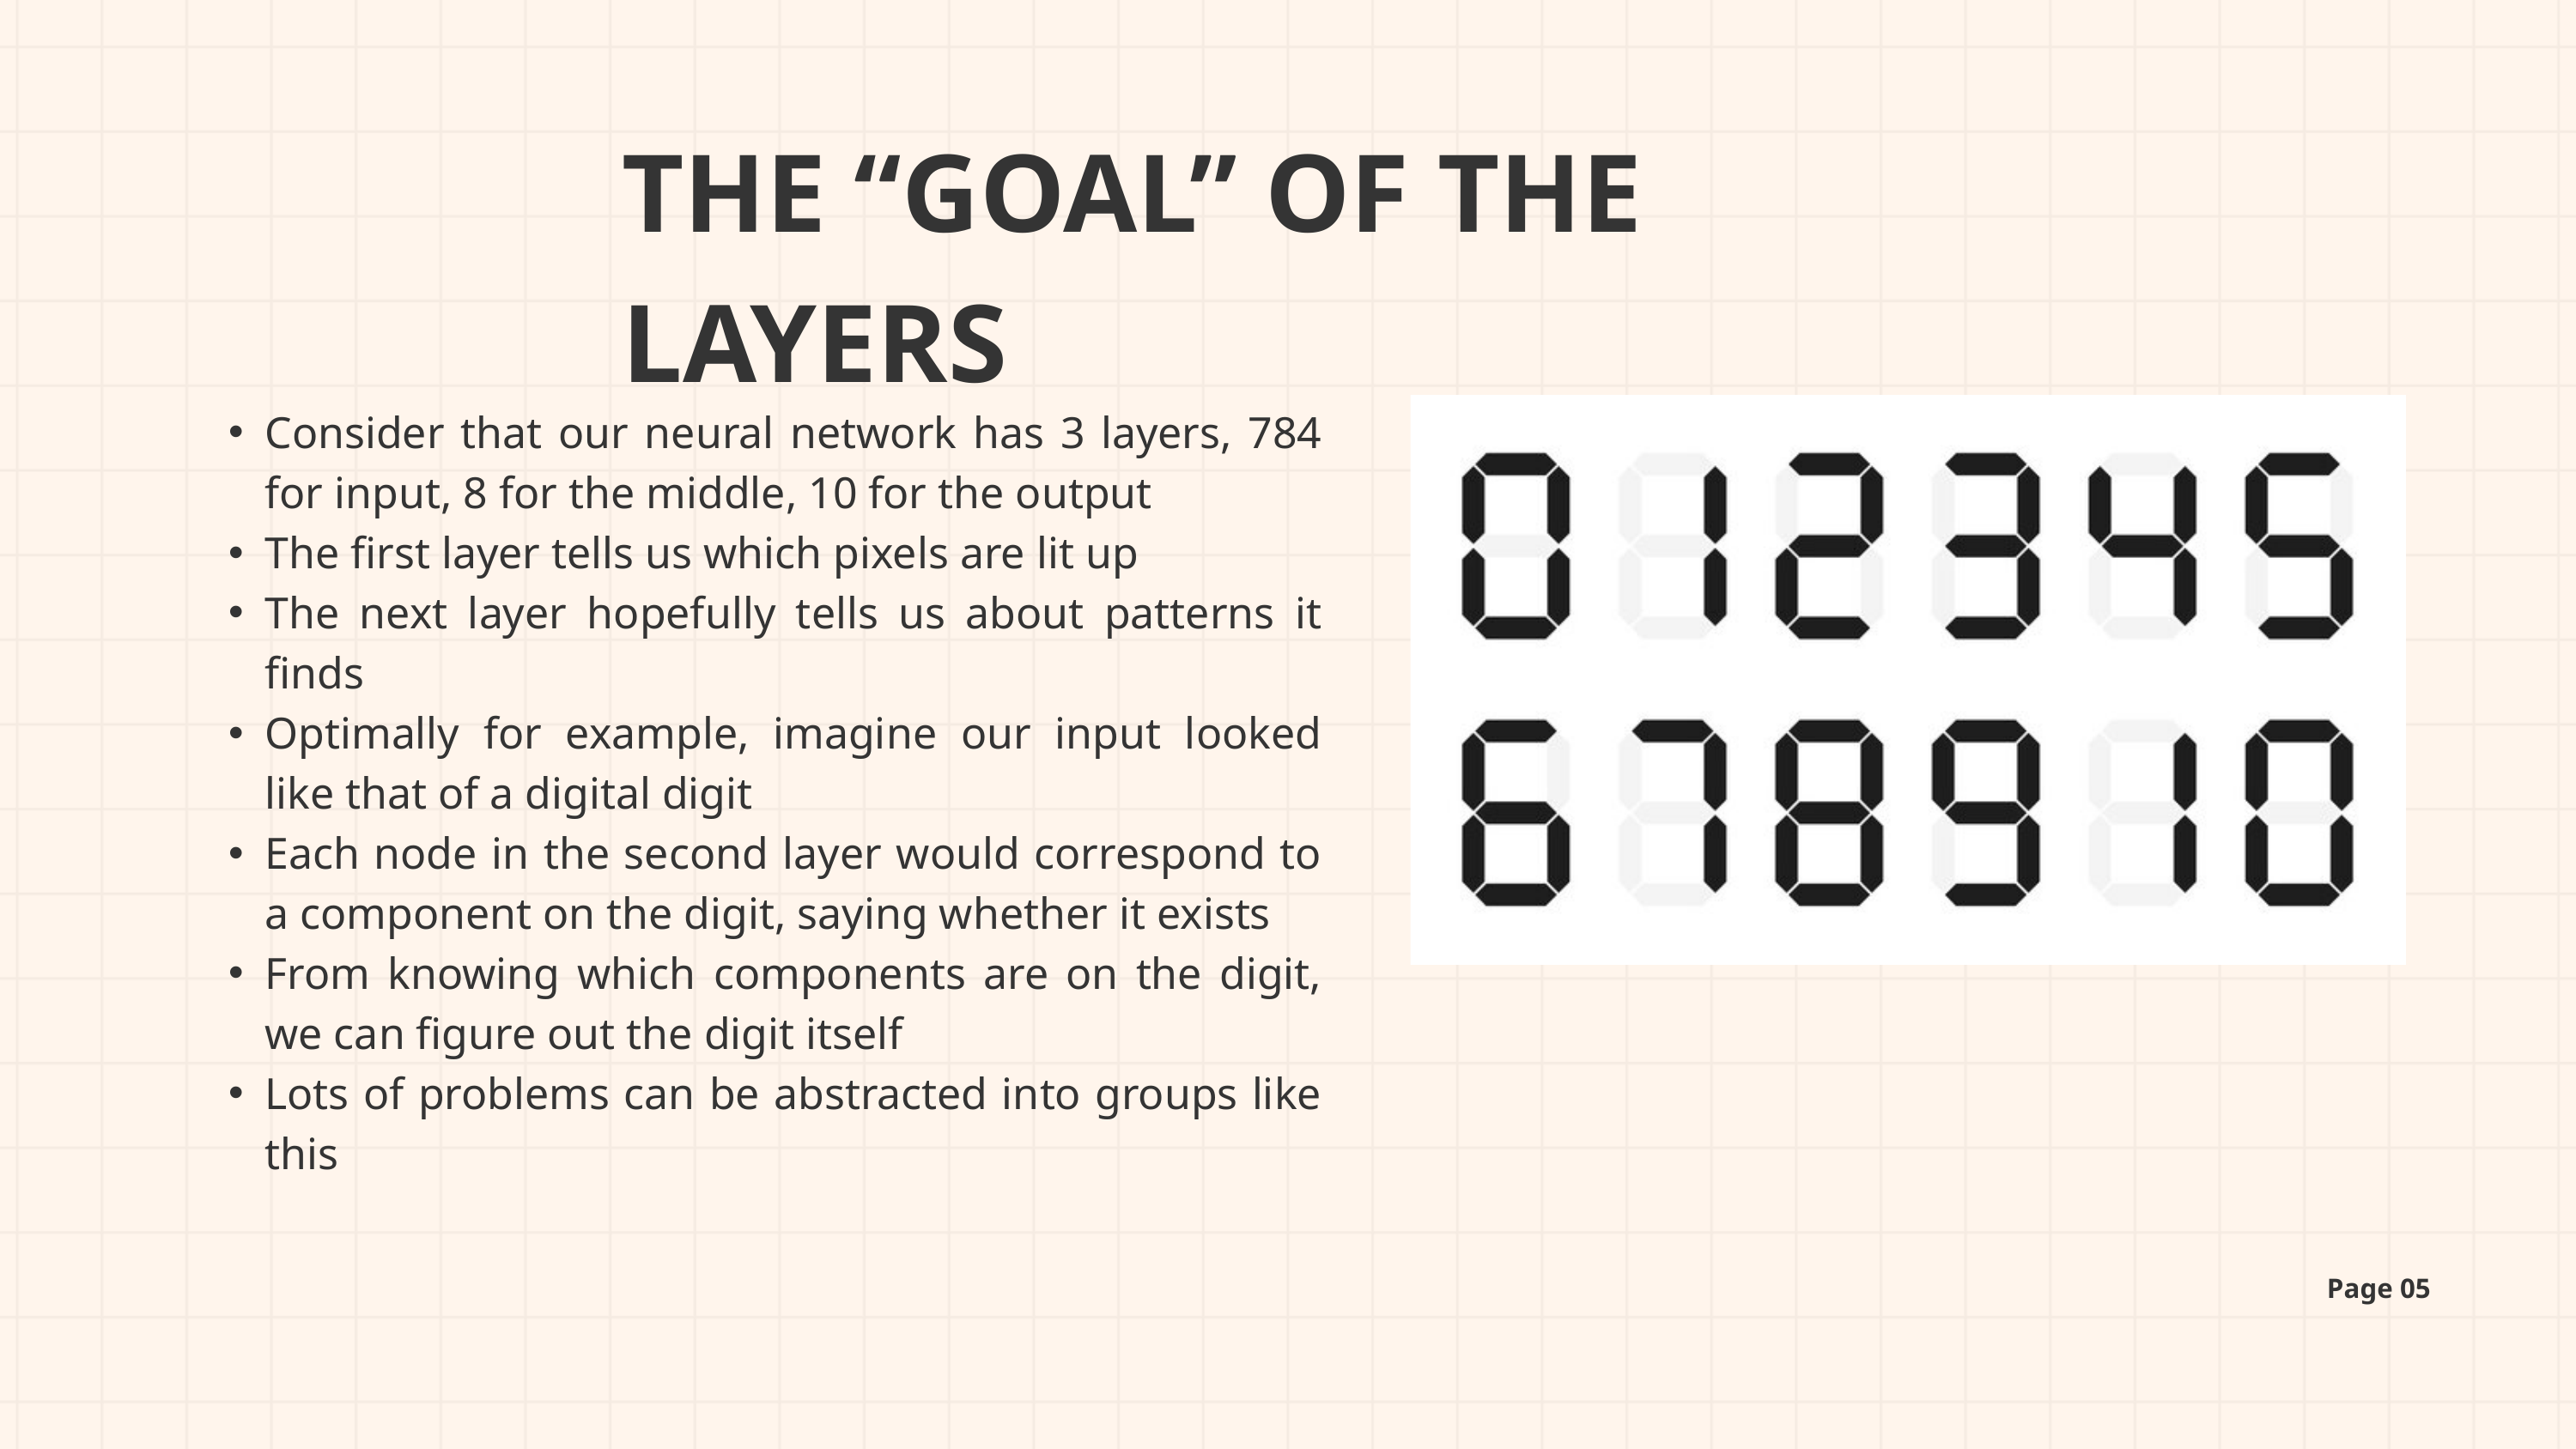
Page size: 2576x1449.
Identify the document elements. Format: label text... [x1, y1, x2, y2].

text_box Consider that our neural network has 3 layers, 784 for input, 8 for the middle, 10 for the output The first layer tells us which pixels are lit up The next layer hopefully tells us about patterns it finds Optimally for example, imagine our input looked like that of a digital digit Each node in the second layer would correspond to a component on the digit, saying whether it exists From knowing which components are on the digit, we can figure out the digit itself Lots of problems can be abstracted into groups like this [191, 397, 1322, 1179]
text_box THE “GOAL” OF THE LAYERS [622, 103, 2023, 404]
text_box Page 05 [2289, 1266, 2432, 1304]
text_box [0, 0, 2576, 1449]
text_box [1410, 395, 2406, 965]
